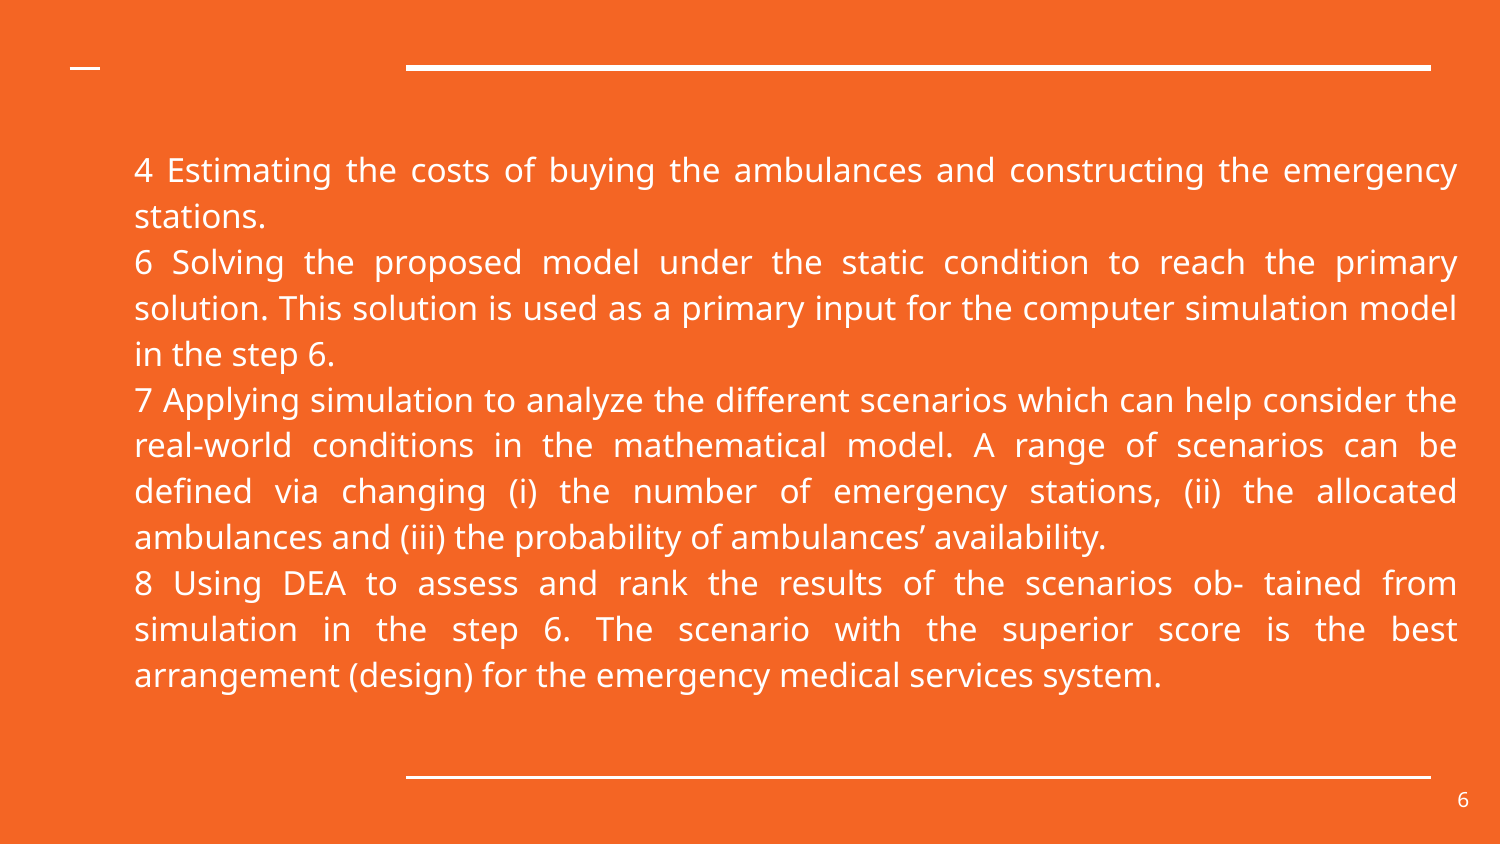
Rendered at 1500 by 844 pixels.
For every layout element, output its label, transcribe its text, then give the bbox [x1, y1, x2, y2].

text_box 4 Estimating the costs of buying the ambulances and constructing the emergency stations. 6 Solving the proposed model under the static condition to reach the primary solution. This solution is used as a primary input for the computer simulation model in the step 6. 7 Applying simulation to analyze the different scenarios which can help consider the real-world conditions in the mathematical model. A range of scenarios can be defined via changing (i) the number of emergency stations, (ii) the allocated ambulances and (iii) the probability of ambulances’ availability. 8 Using DEA to assess and rank the results of the scenarios ob- tained from simulation in the step 6. The scenario with the superior score is the best arrangement (design) for the emergency medical services system. [44, 82, 1475, 844]
slide_number ‹#› [1394, 769, 1484, 834]
